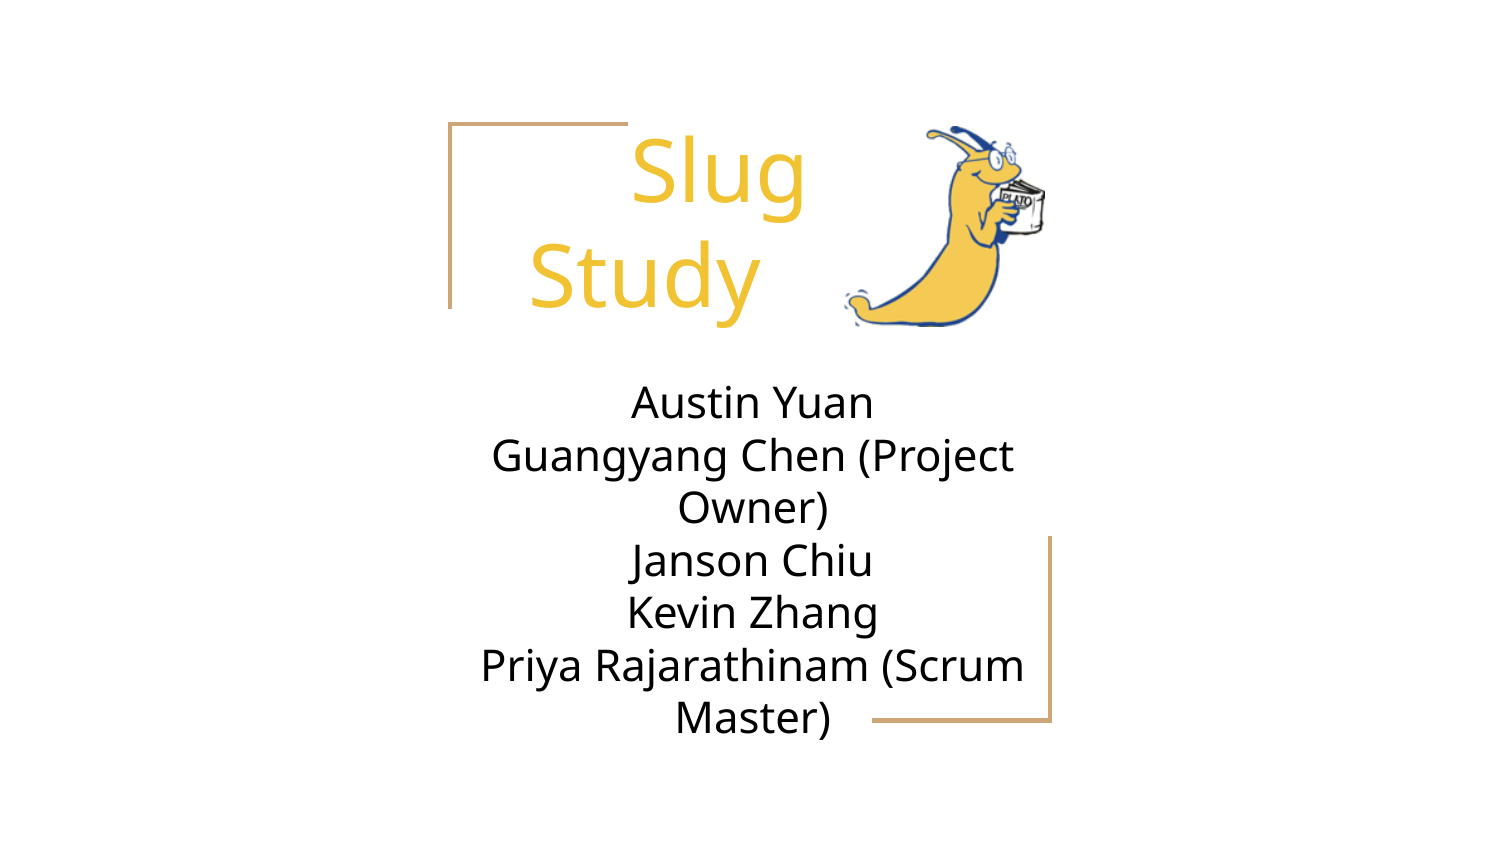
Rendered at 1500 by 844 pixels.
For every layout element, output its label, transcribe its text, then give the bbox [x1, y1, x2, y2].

subtitle Austin Yuan Guangyang Chen (Project Owner) Janson Chiu Kevin Zhang Priya Rajarathinam (Scrum Master) [451, 360, 1055, 602]
picture [844, 126, 1045, 328]
title Slug Study [394, 172, 896, 340]
